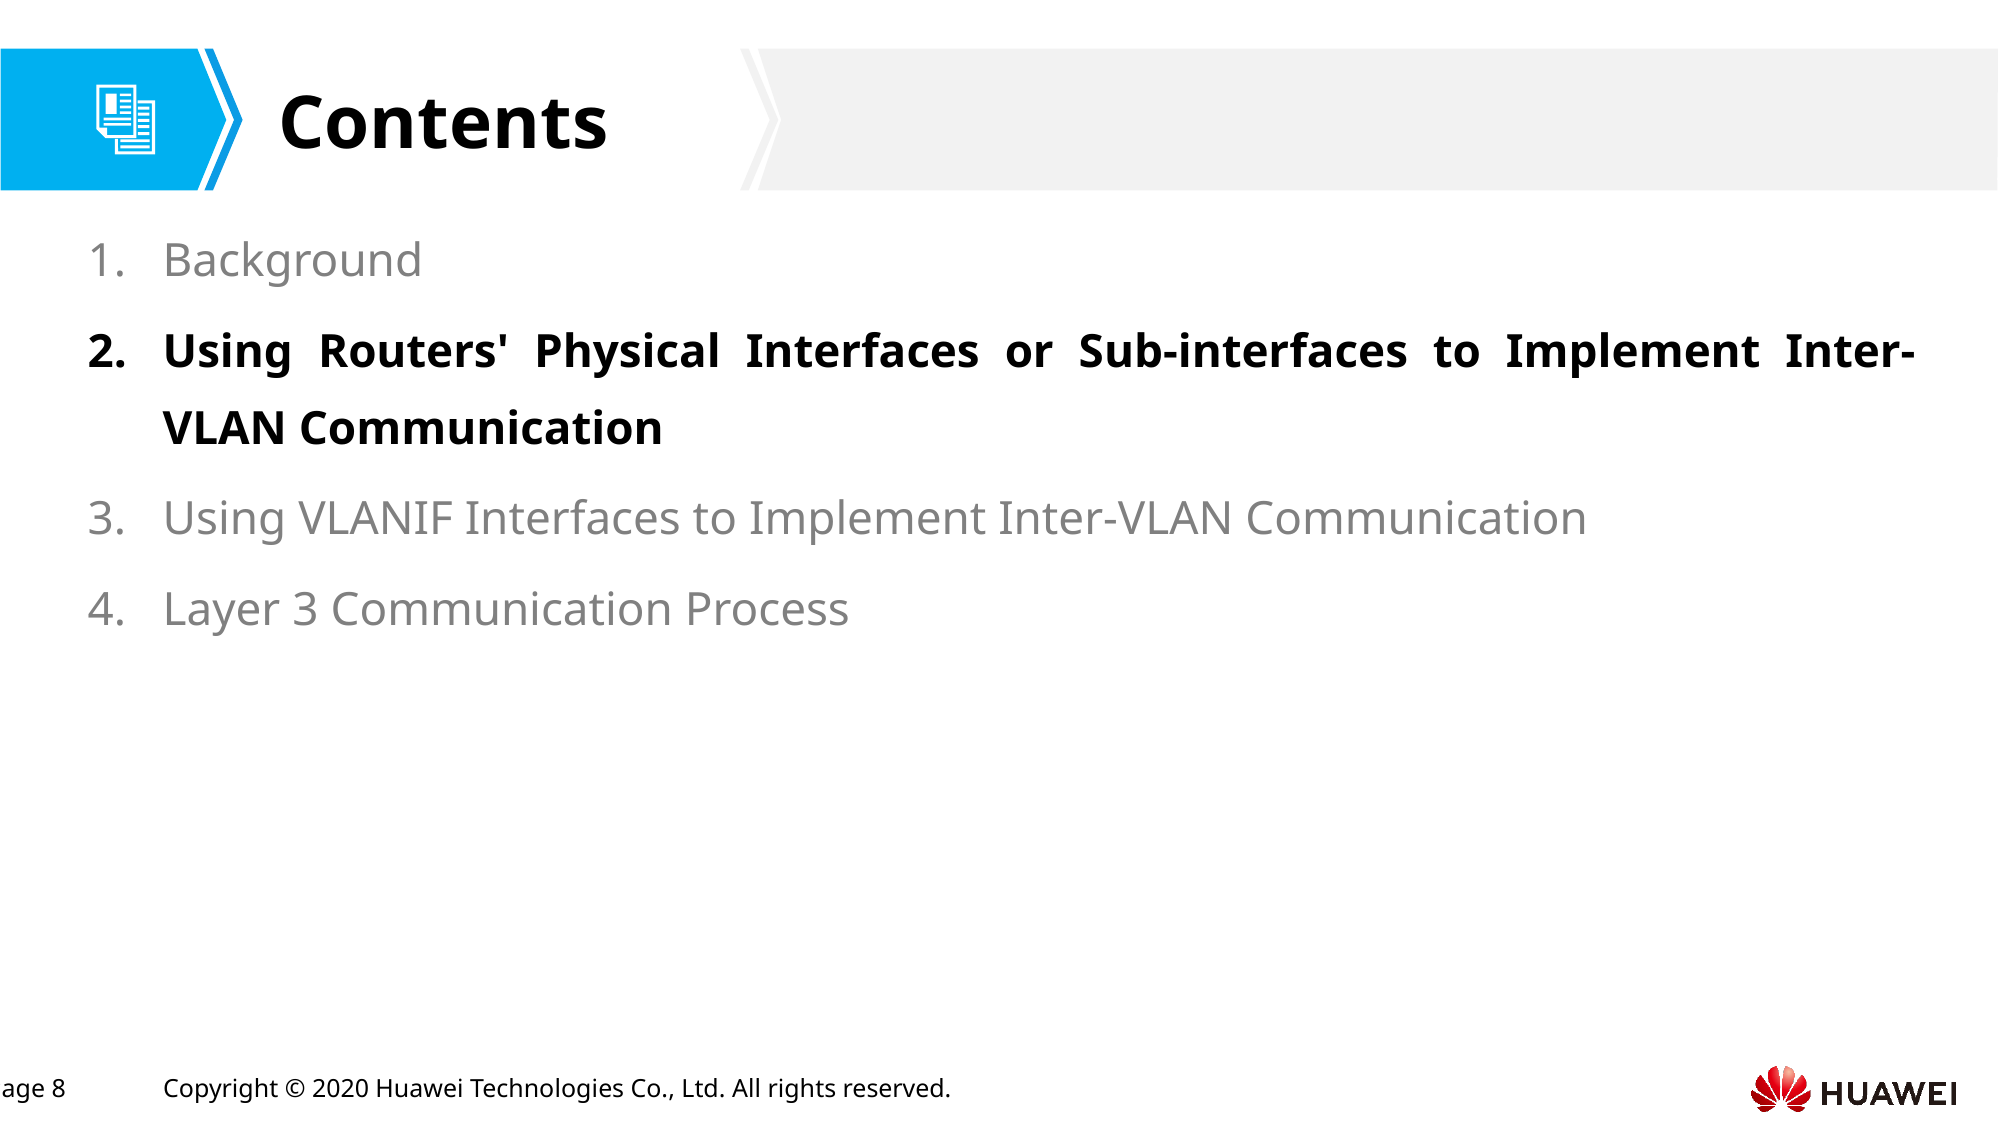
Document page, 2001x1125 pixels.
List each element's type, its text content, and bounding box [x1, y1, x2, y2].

picture [1751, 1066, 1956, 1112]
list Background Using Routers' Physical Interfaces or Sub-interfaces to Implement Inter-VLAN Communication Using VLANIF Interfaces to Implement Inter-VLAN Communication Layer 3 Communication Process [74, 202, 1930, 971]
